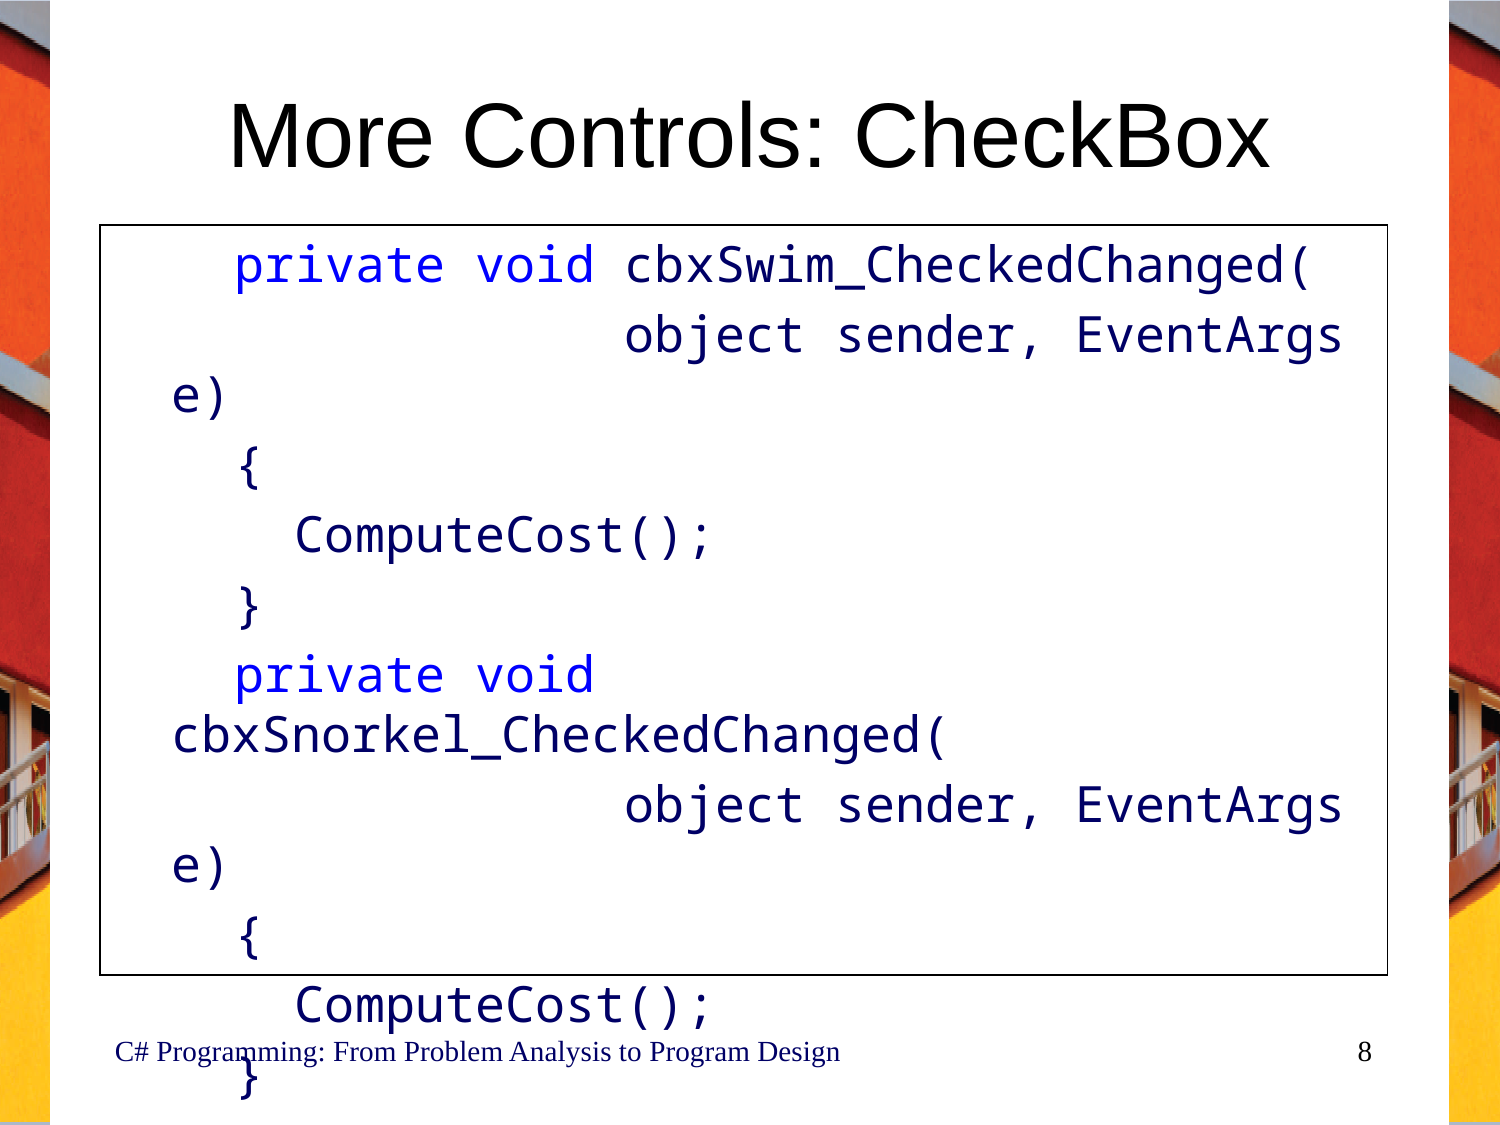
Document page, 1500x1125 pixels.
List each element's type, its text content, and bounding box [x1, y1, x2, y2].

picture [0, 0, 50, 1125]
footer C# Programming: From Problem Analysis to Program Design [99, 1024, 988, 1101]
slide_number 8 [1074, 1024, 1388, 1101]
list private void cbxSwim_CheckedChanged( object sender, EventArgs e) { ComputeCost(); } private void cbxSnorkel_CheckedChanged( object sender, EventArgs e) { ComputeCost(); } [99, 224, 1388, 976]
title More Controls: CheckBox [112, 37, 1388, 224]
picture [1449, 0, 1500, 1125]
